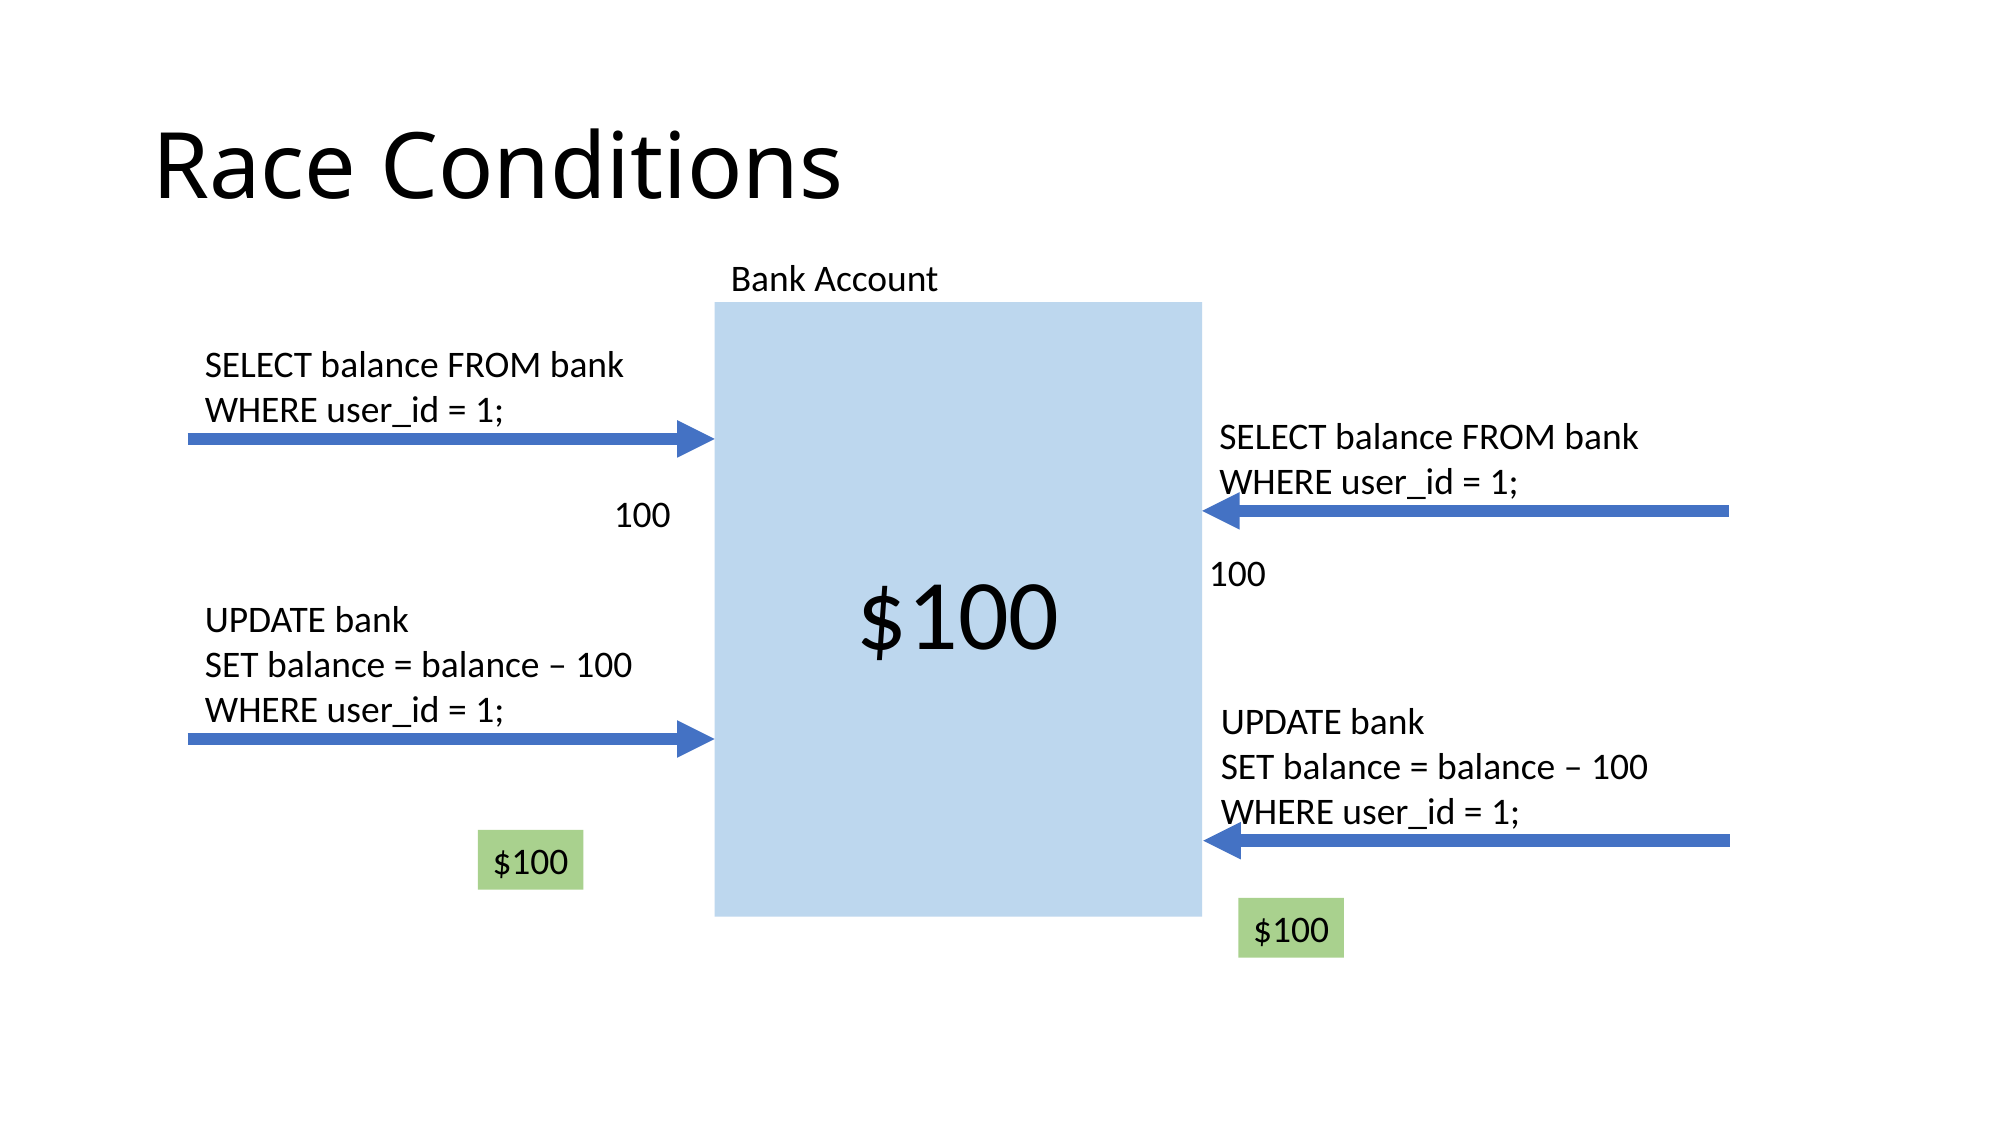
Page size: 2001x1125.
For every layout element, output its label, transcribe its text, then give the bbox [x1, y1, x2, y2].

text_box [1203, 689, 1731, 841]
text_box $100 [477, 829, 584, 890]
text_box 100 [598, 482, 686, 543]
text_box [1202, 404, 1730, 511]
title Race Conditions [137, 59, 1863, 278]
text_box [187, 587, 715, 740]
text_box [187, 332, 715, 439]
text_box $100 [1238, 897, 1344, 958]
text_box $100 [714, 302, 1203, 917]
text_box Bank Account [715, 246, 954, 307]
text_box 100 [1194, 541, 1281, 601]
